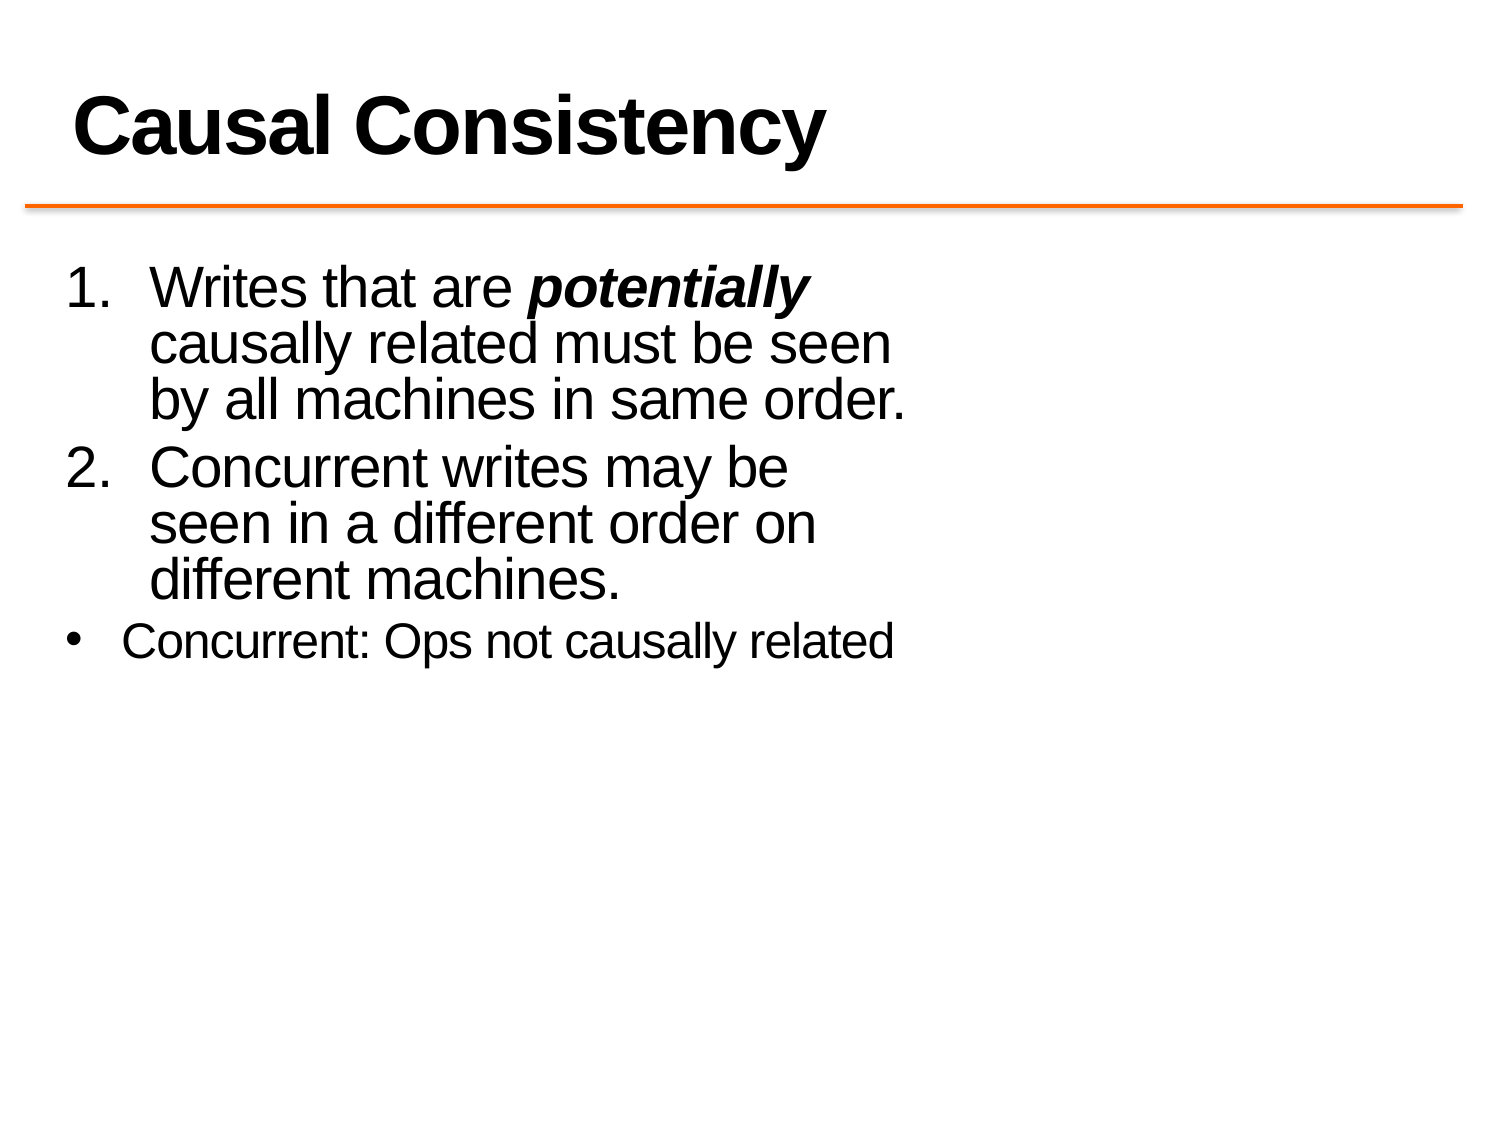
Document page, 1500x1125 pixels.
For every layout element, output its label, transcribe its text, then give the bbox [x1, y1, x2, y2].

title Causal Consistency [57, 2, 1463, 178]
list Writes that are potentially causally related must be seen by all machines in same order. Concurrent writes may be seen in a different order on different machines. Concurrent: Ops not causally related [58, 256, 931, 1058]
